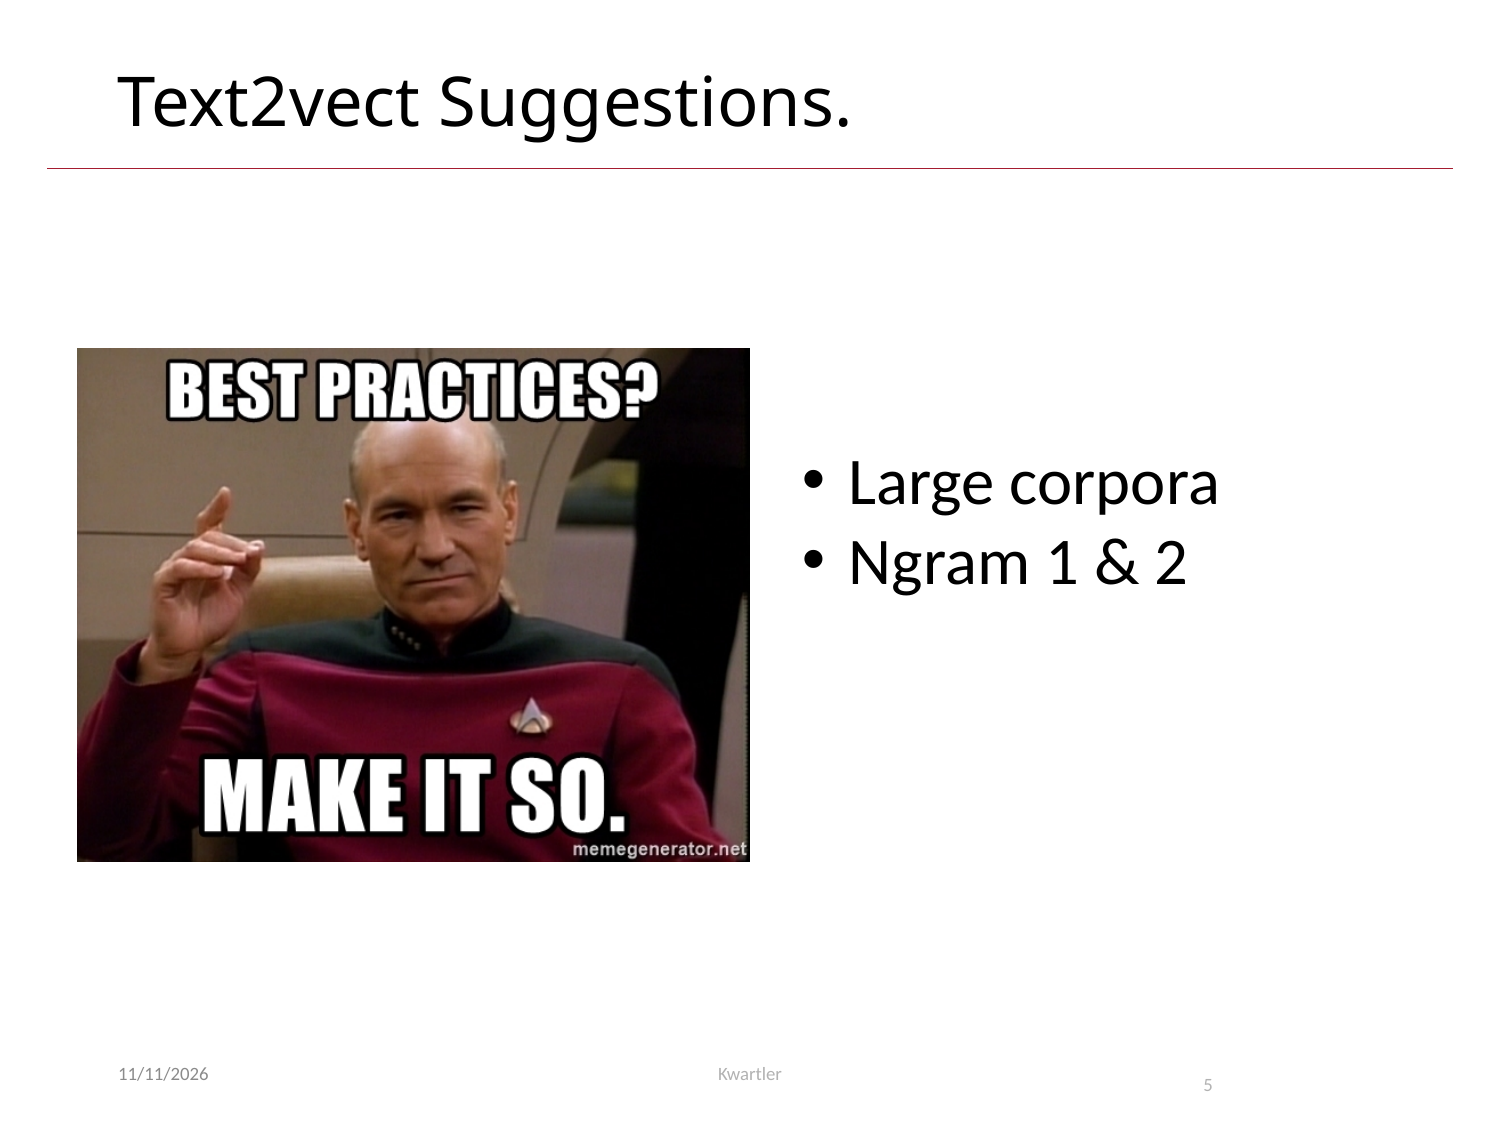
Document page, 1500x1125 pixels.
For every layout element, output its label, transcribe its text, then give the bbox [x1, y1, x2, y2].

picture [77, 348, 750, 863]
slide_number 5 [1188, 1042, 1330, 1103]
title Text2vect Suggestions. [103, 59, 1397, 157]
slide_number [103, 1042, 441, 1103]
footer Kwartler [496, 1042, 1004, 1103]
text_box Large corpora Ngram 1 & 2 [787, 430, 1500, 606]
